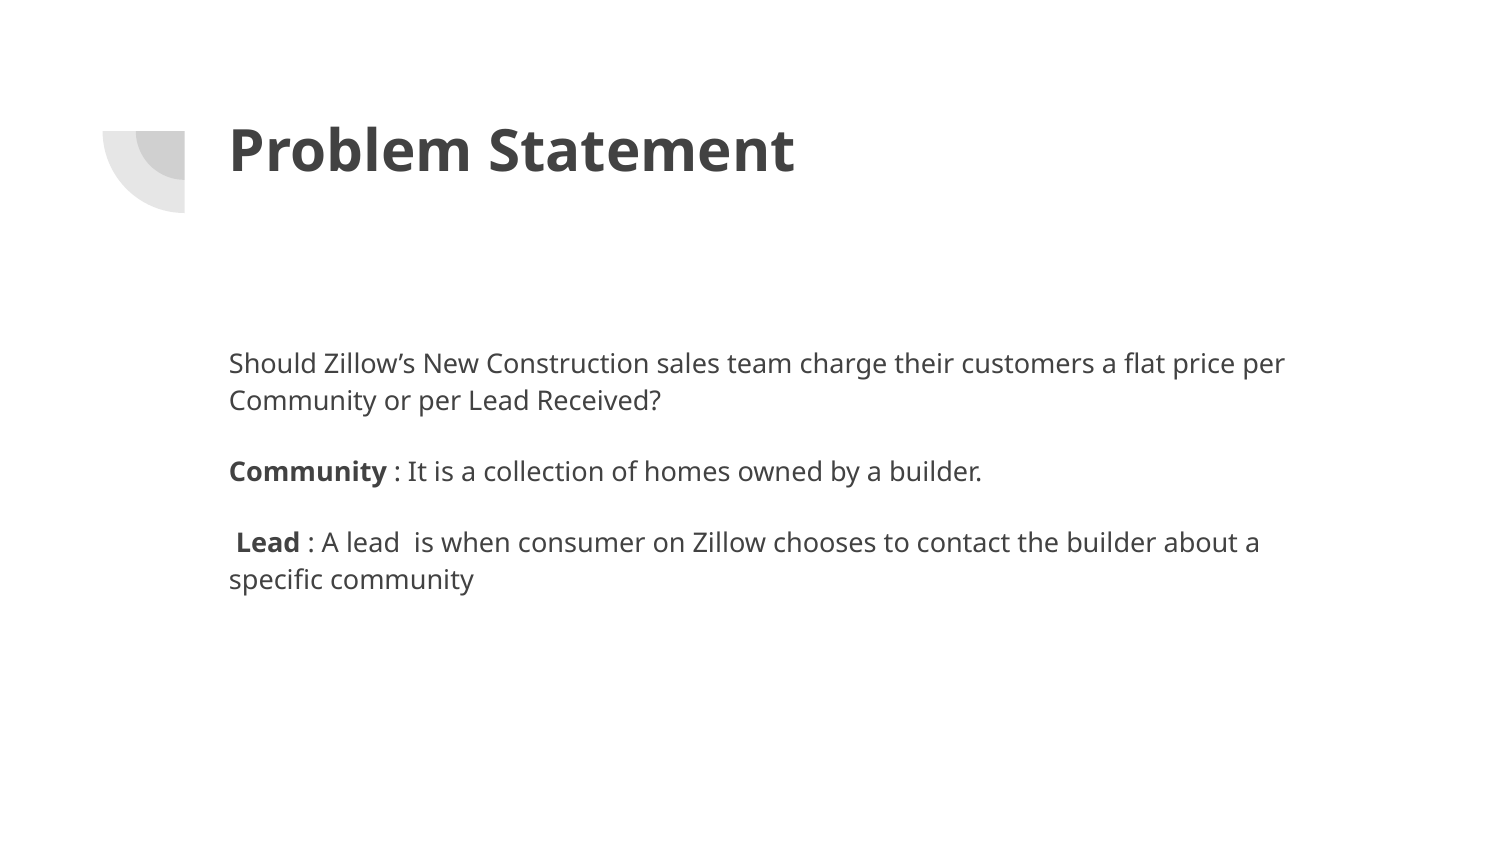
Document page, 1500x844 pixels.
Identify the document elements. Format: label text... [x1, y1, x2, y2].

title Problem Statement [213, 98, 1368, 263]
list Should Zillow’s New Construction sales team charge their customers a flat price per Community or per Lead Received? Community : It is a collection of homes owned by a builder. Lead : A lead is when consumer on Zillow chooses to contact the builder about a specific community [213, 326, 1368, 744]
